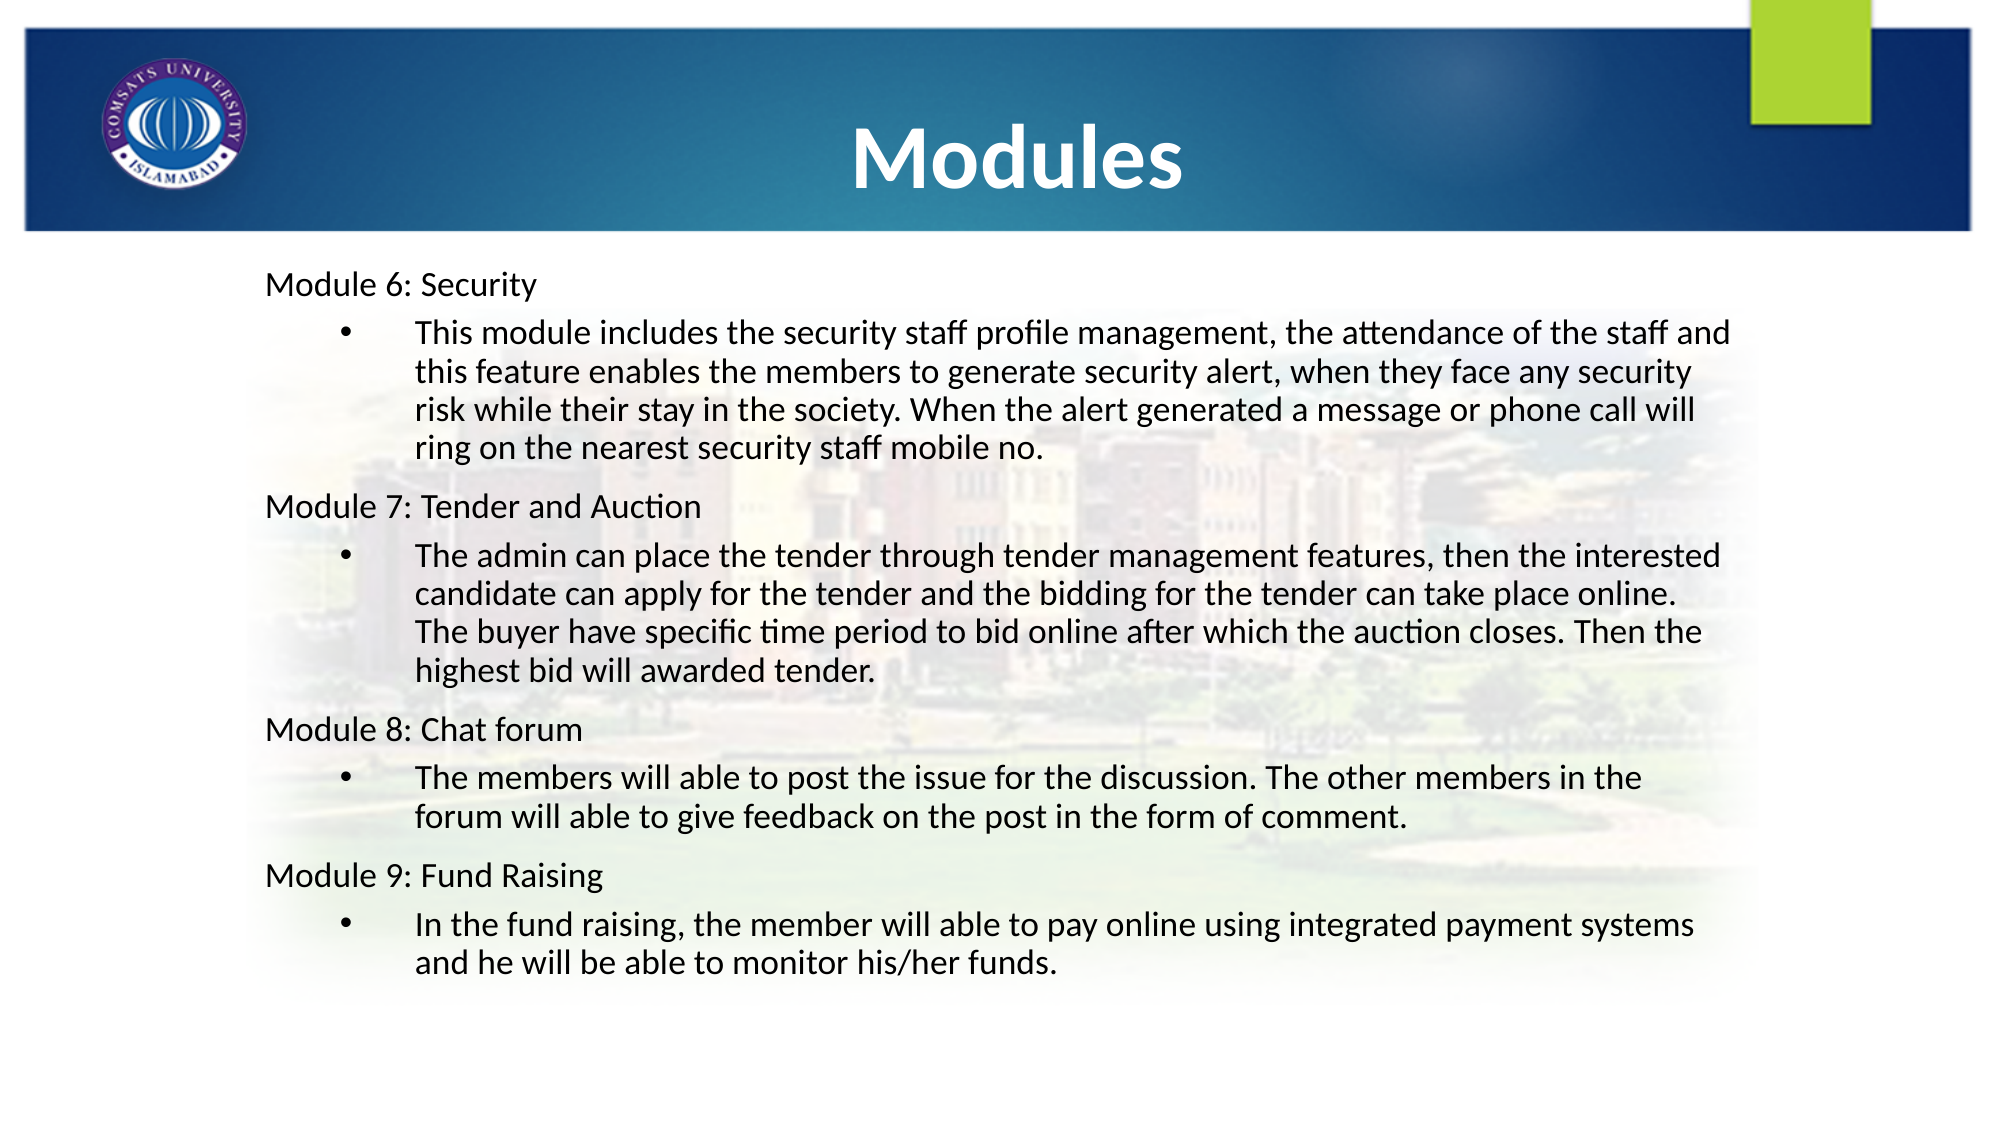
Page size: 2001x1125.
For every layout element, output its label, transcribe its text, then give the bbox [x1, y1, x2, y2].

picture [0, 0, 2000, 1125]
subtitle Module 6: Security This module includes the security staff profile management, the attendance of the staff and this feature enables the members to generate security alert, when they face any security risk while their stay in the society. When the alert generated a message or phone call will ring on the nearest security staff mobile no. Module 7: Tender and Auction The admin can place the tender through tender management features, then the interested candidate can apply for the tender and the bidding for the tender can take place online. The buyer have specific time period to bid online after which the auction closes. Then the highest bid will awarded tender. Module 8: Chat forum The members will able to post the issue for the discussion. The other members in the forum will able to give feedback on the post in the form of comment. Module 9: Fund Raising In the fund raising, the member will able to pay online using integrated payment systems and he will be able to monitor his/her funds. [249, 258, 1750, 1072]
title Modules [267, 32, 1768, 217]
